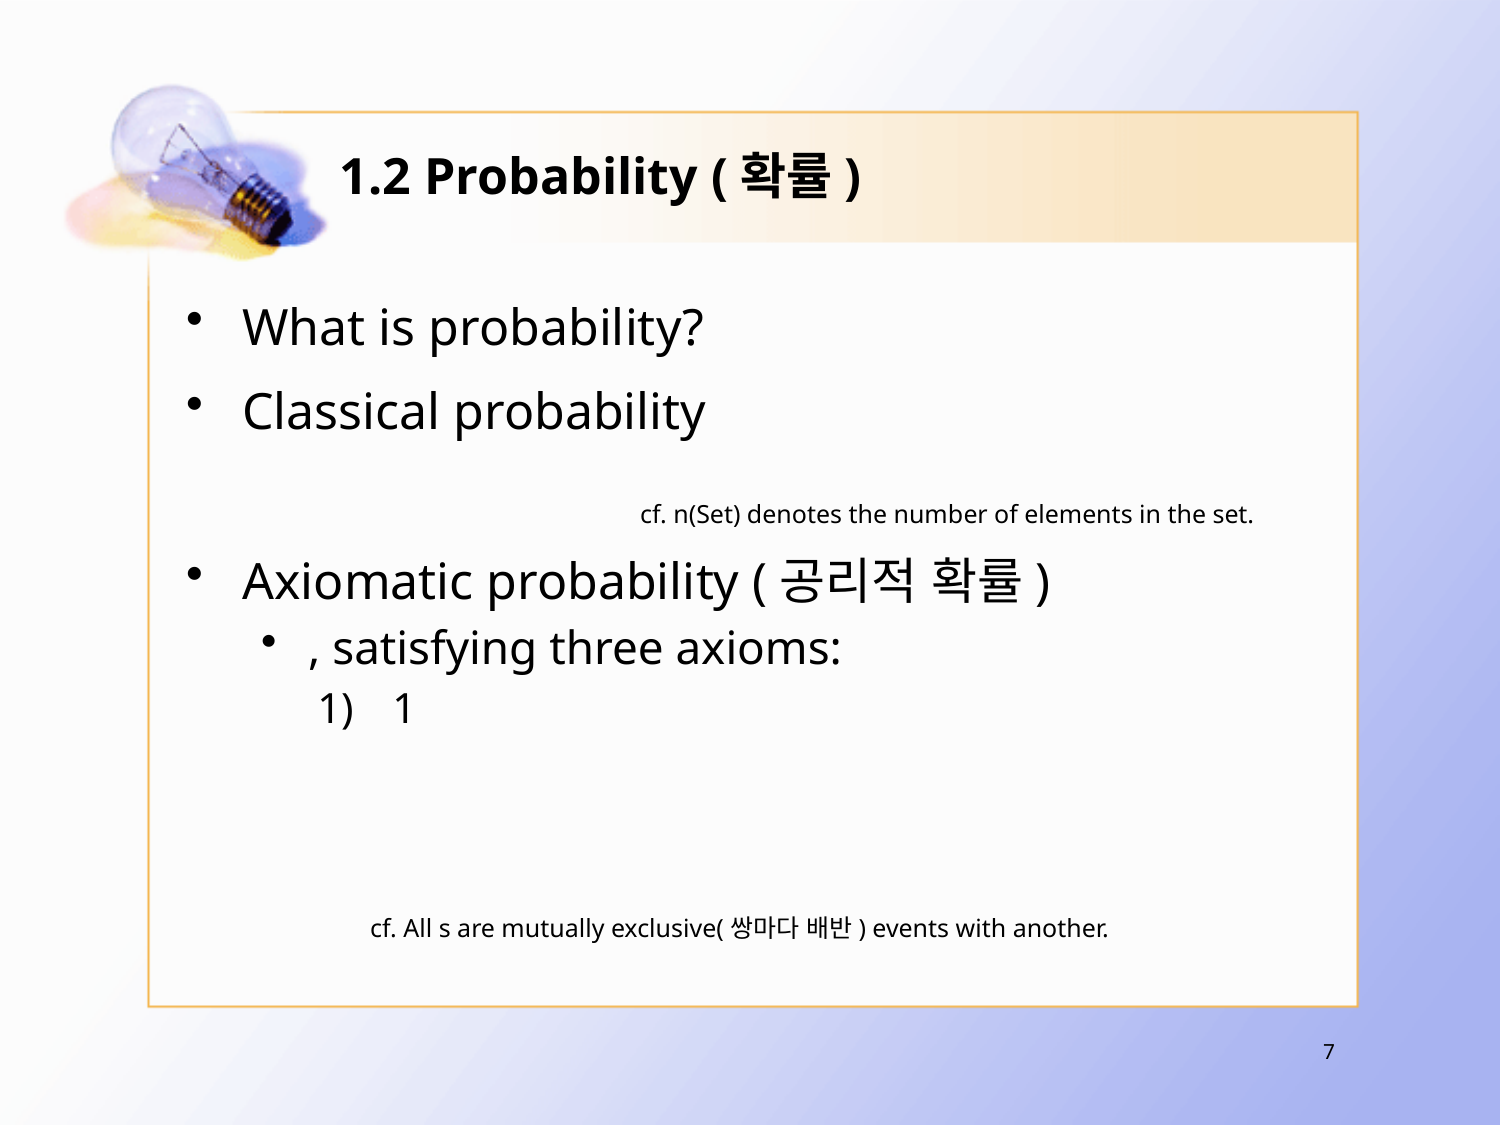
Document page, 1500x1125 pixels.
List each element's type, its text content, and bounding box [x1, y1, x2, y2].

picture [0, 0, 1500, 1125]
text_box cf. n(Set) denotes the number of elements in the set. [625, 491, 1277, 537]
title 1.2 Probability (확률) [324, 134, 1275, 222]
slide_number 7 [1237, 1025, 1350, 1075]
